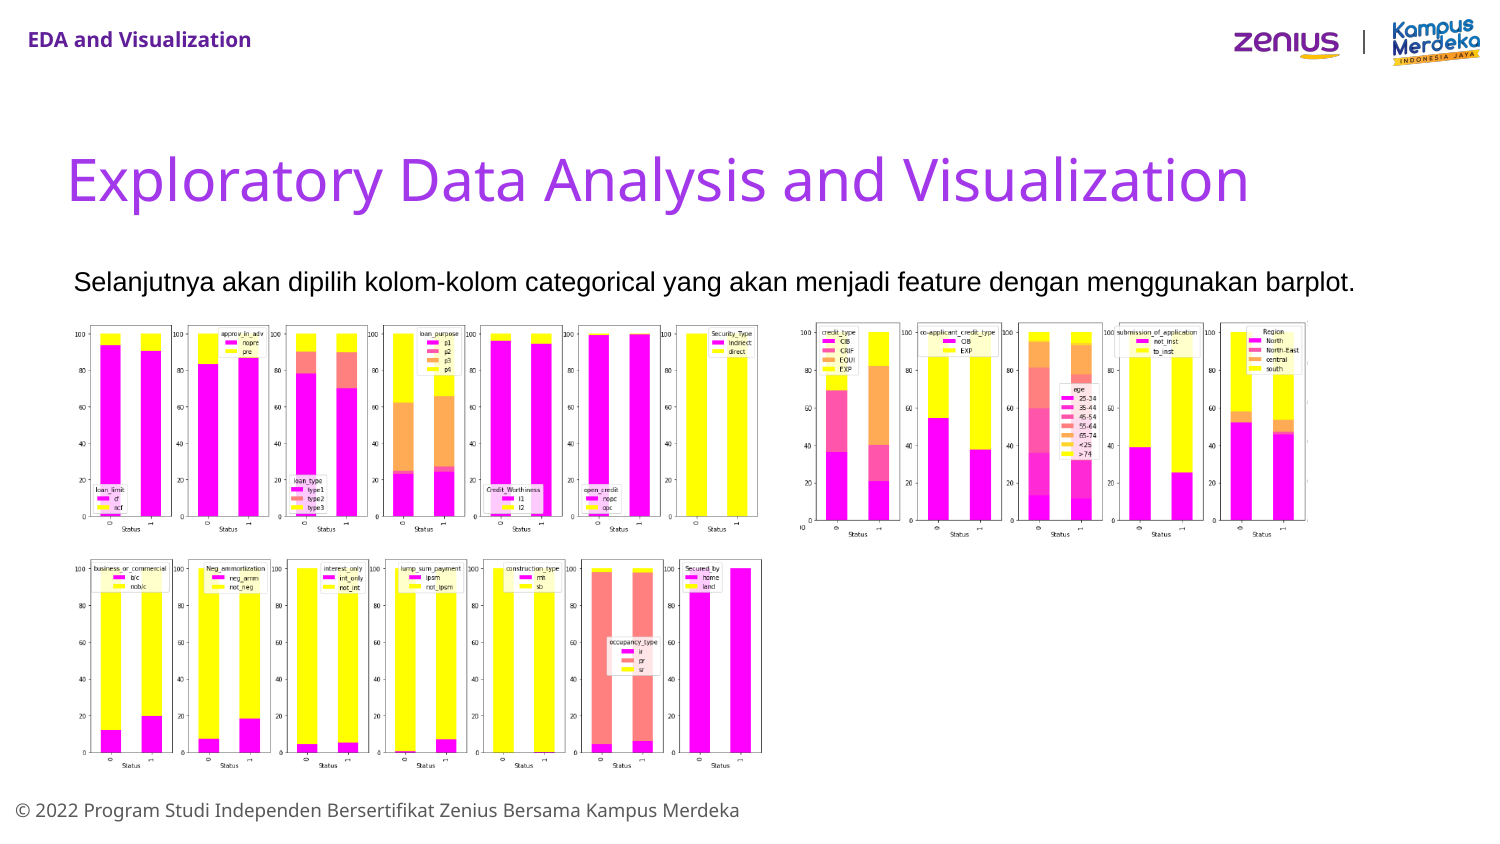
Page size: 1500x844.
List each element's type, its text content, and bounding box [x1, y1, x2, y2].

list Selanjutnya akan dipilih kolom-kolom categorical yang akan menjadi feature dengan menggunakan barplot. [58, 245, 1409, 455]
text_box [1230, 15, 1480, 69]
text_box EDA and Visualization [12, 14, 1011, 65]
picture [799, 320, 1308, 538]
picture [70, 320, 766, 538]
text_box © 2022 Program Studi Independen Bersertifikat Zenius Bersama Kampus Merdeka [0, 787, 1468, 833]
picture [67, 552, 768, 773]
title Exploratory Data Analysis and Visualization [51, 110, 1443, 245]
